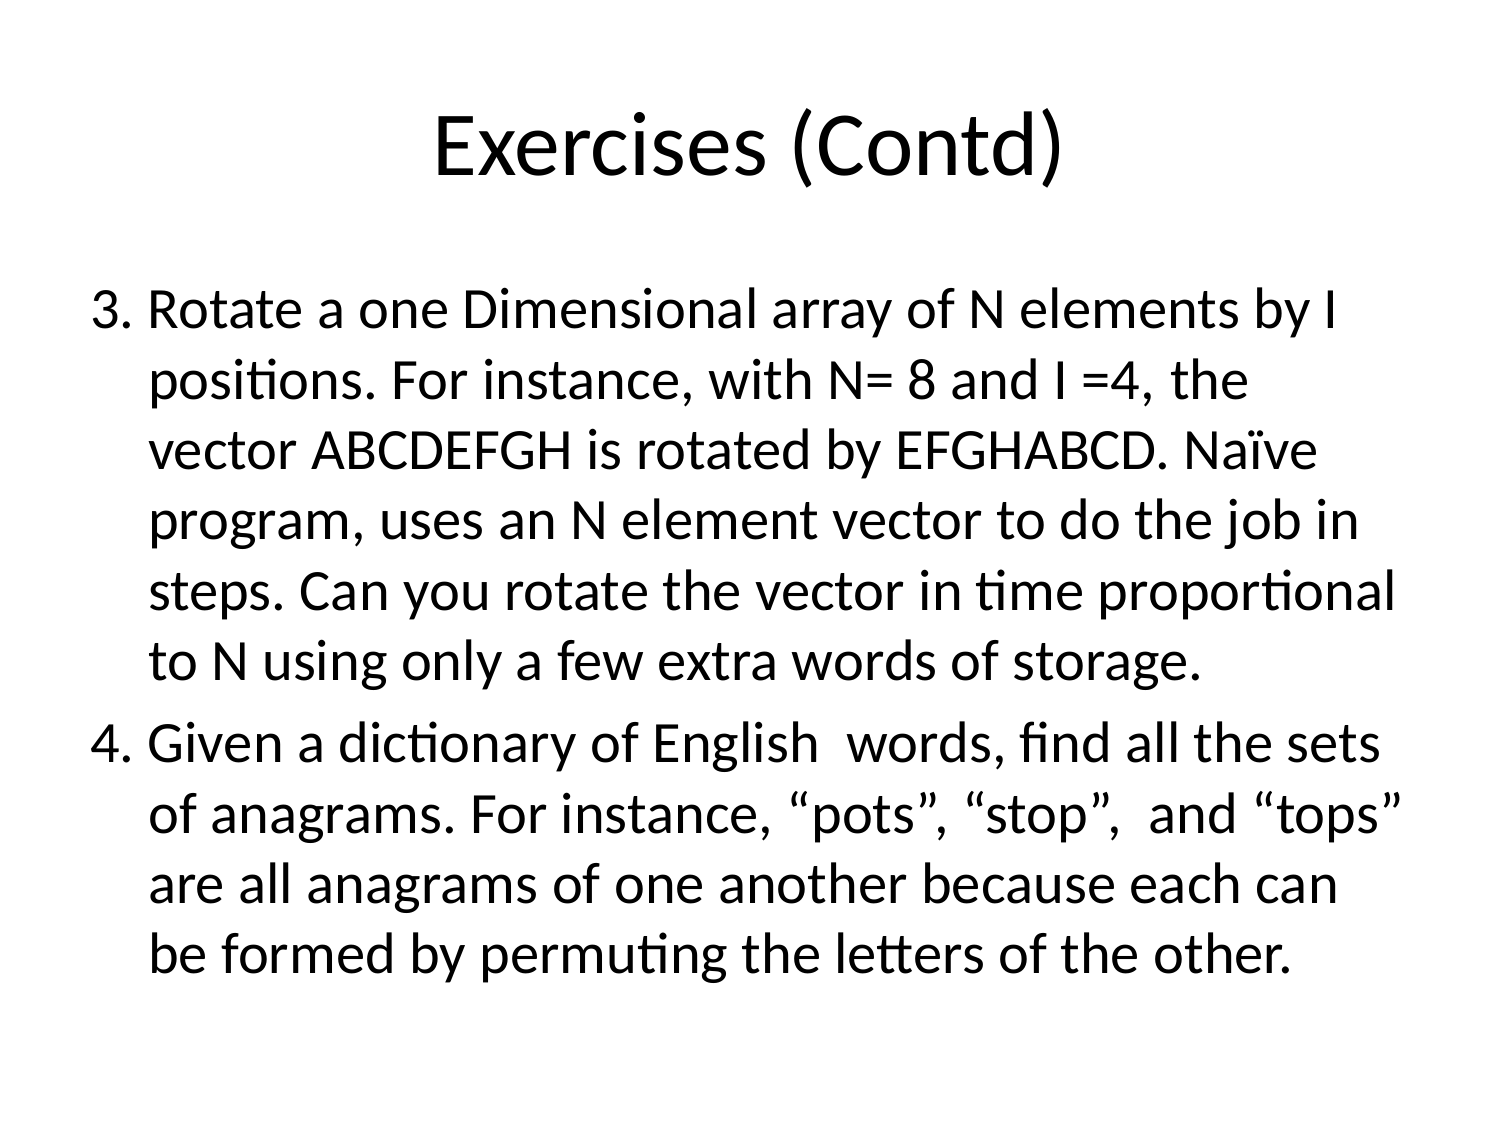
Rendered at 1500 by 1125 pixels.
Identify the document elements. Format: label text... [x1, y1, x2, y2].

list 3. Rotate a one Dimensional array of N elements by I positions. For instance, with N= 8 and I =4, the vector ABCDEFGH is rotated by EFGHABCD. Naïve program, uses an N element vector to do the job in steps. Can you rotate the vector in time proportional to N using only a few extra words of storage. 4. Given a dictionary of English words, find all the sets of anagrams. For instance, “pots”, “stop”, and “tops” are all anagrams of one another because each can be formed by permuting the letters of the other. [75, 262, 1425, 1005]
title Exercises (Contd) [75, 45, 1425, 233]
